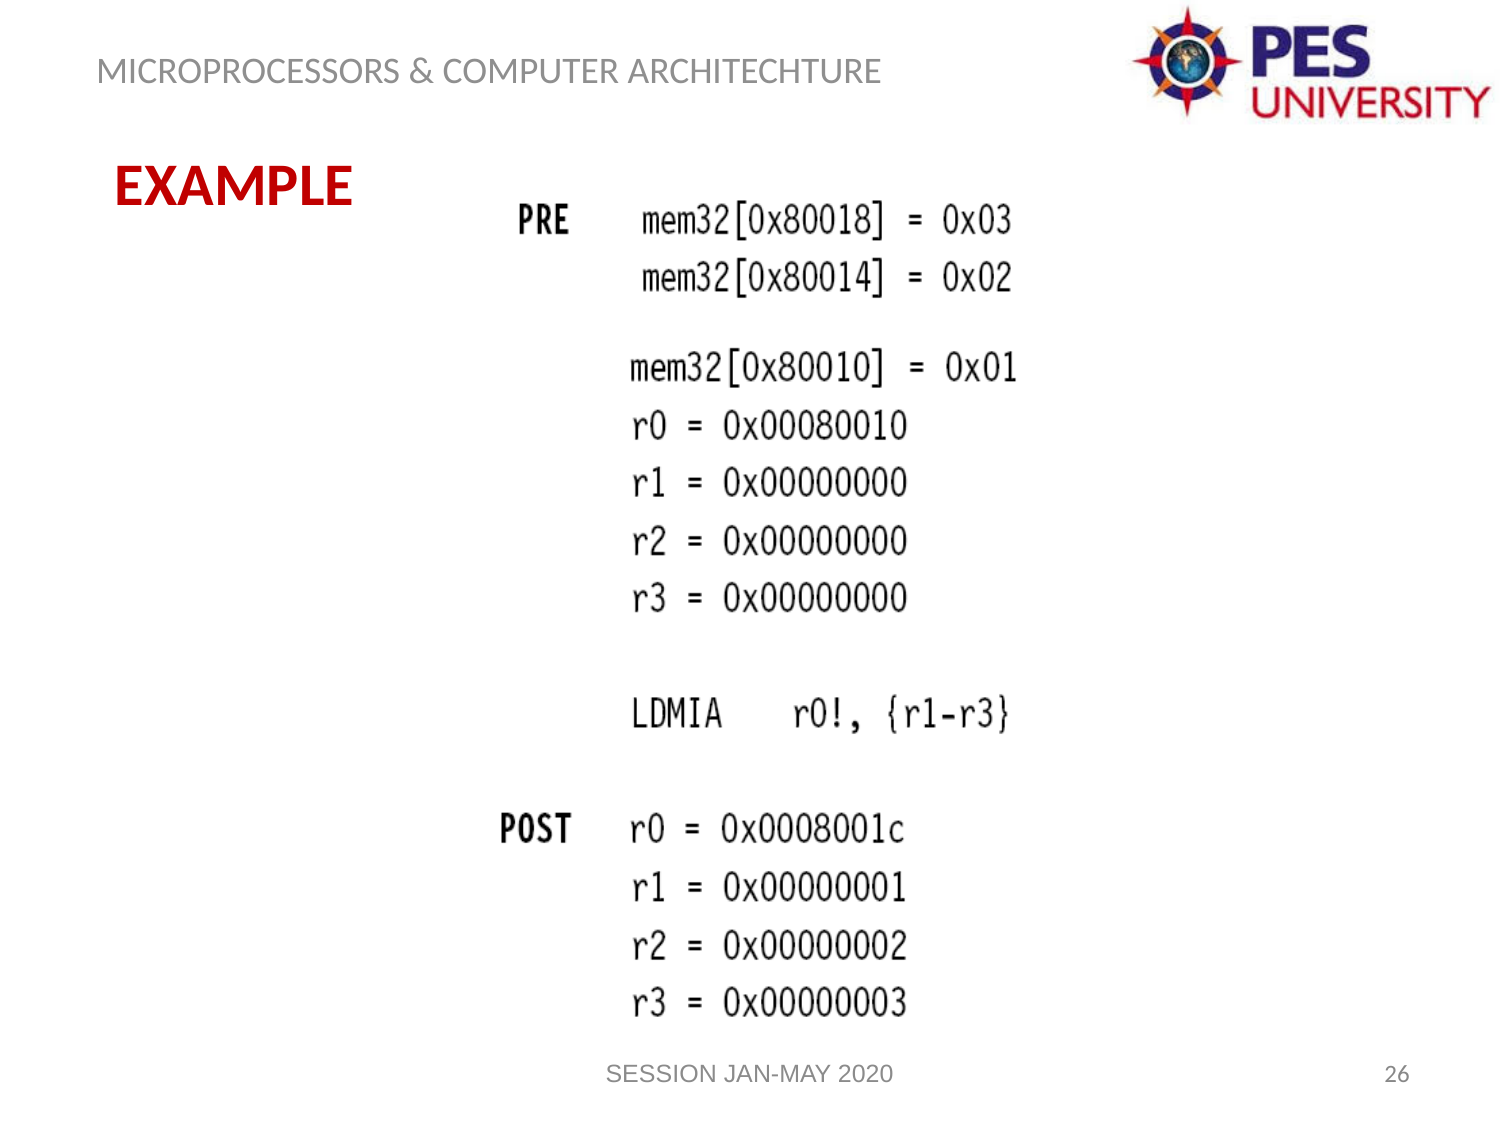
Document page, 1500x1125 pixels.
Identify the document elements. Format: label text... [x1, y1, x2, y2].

picture [1122, 0, 1500, 130]
picture [476, 330, 1040, 1028]
text_box SESSION JAN-MAY 2020 [496, 1042, 1003, 1103]
text_box 26 [1074, 1042, 1425, 1103]
text_box Example [99, 137, 520, 225]
picture [507, 188, 1500, 314]
